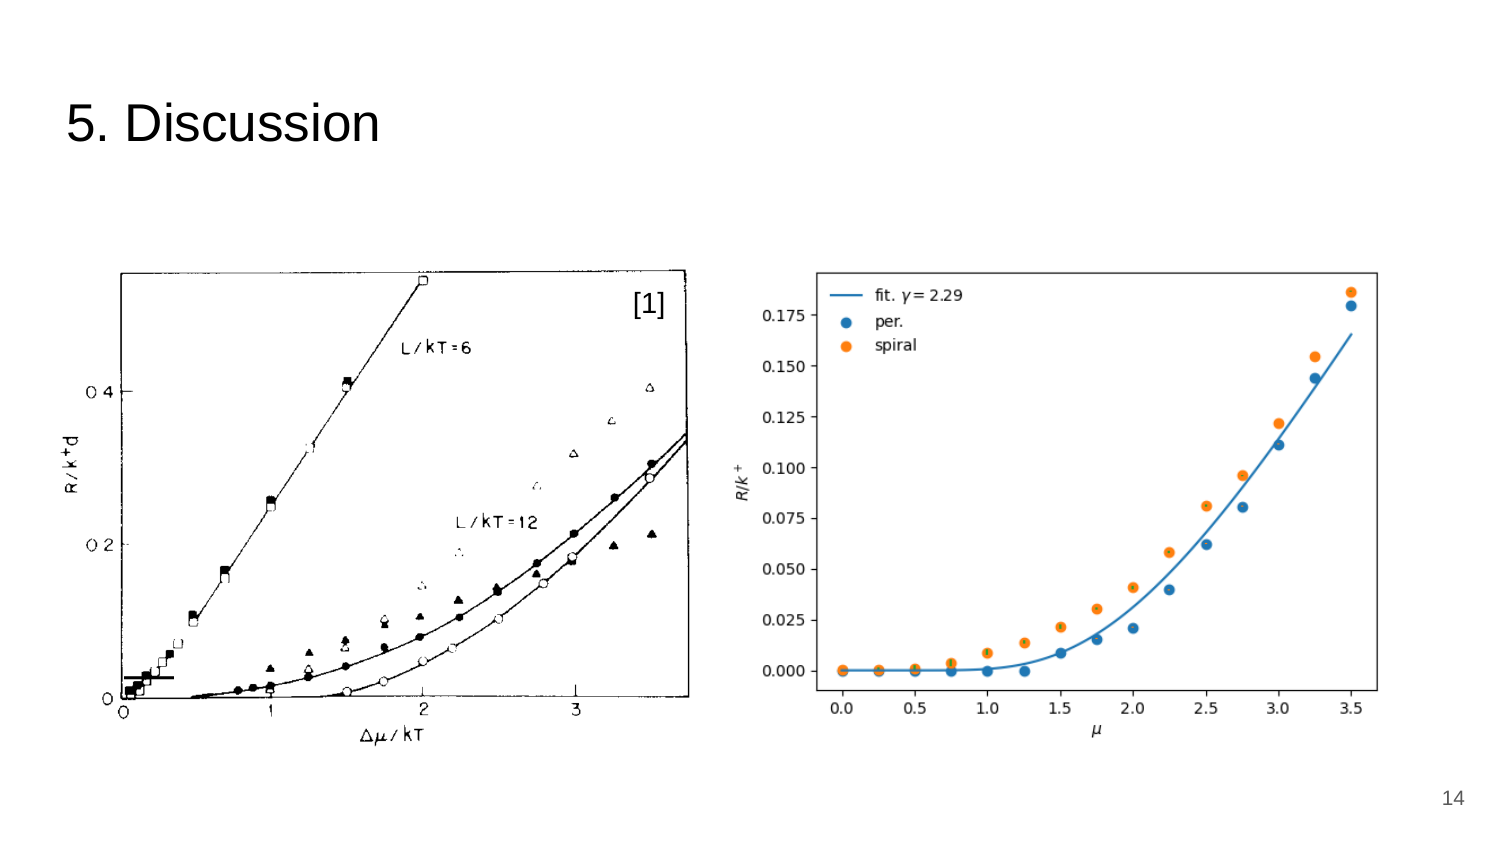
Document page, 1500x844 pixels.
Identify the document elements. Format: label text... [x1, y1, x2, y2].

picture [50, 262, 694, 750]
picture [726, 268, 1450, 750]
title 5. Discussion [51, 72, 1449, 167]
slide_number ‹#› [1389, 764, 1480, 830]
